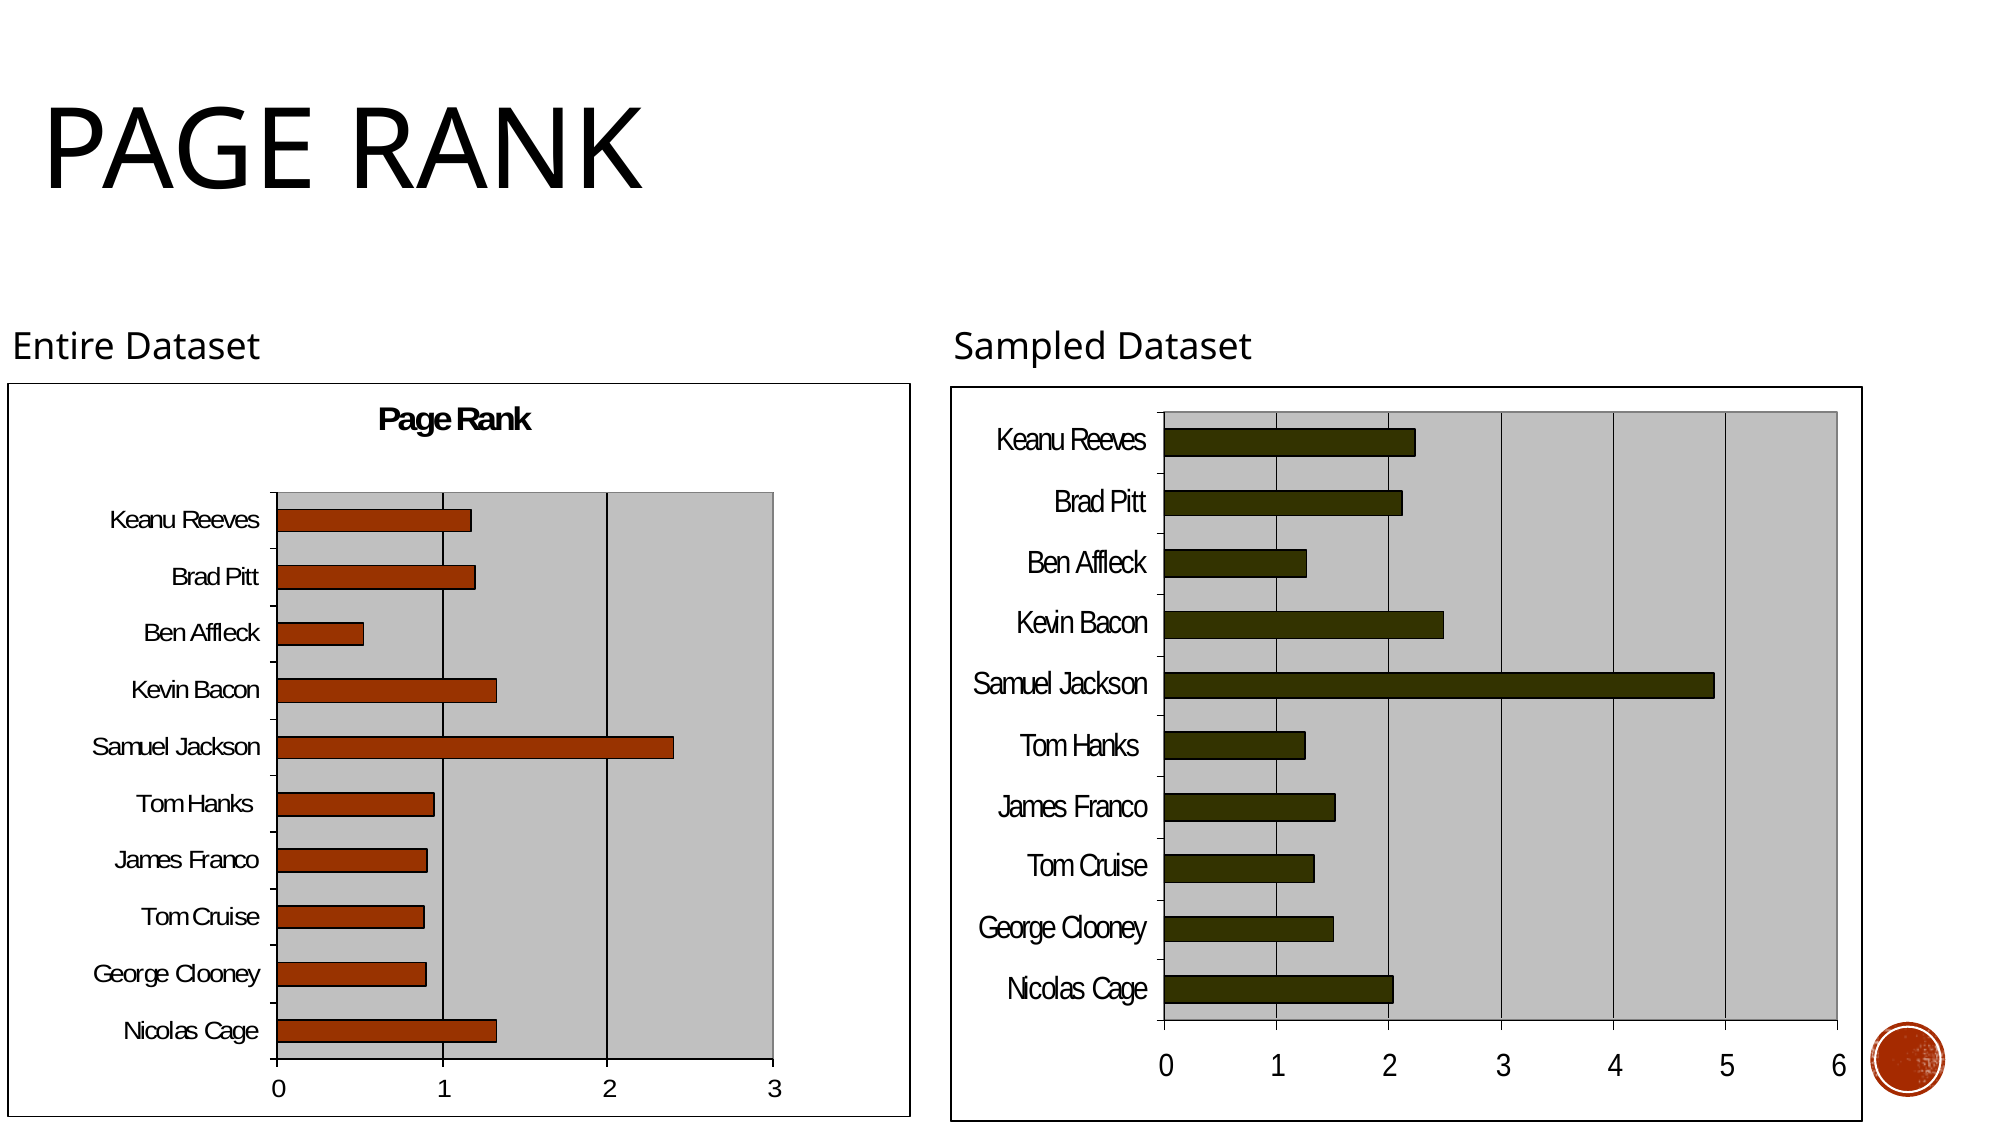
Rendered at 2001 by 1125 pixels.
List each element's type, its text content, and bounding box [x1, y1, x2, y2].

picture [944, 377, 1872, 1125]
text_box Entire Dataset [0, 314, 276, 374]
title Page Rank [25, 20, 1676, 285]
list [3, 378, 916, 1123]
text_box Sampled Dataset [938, 314, 1268, 375]
